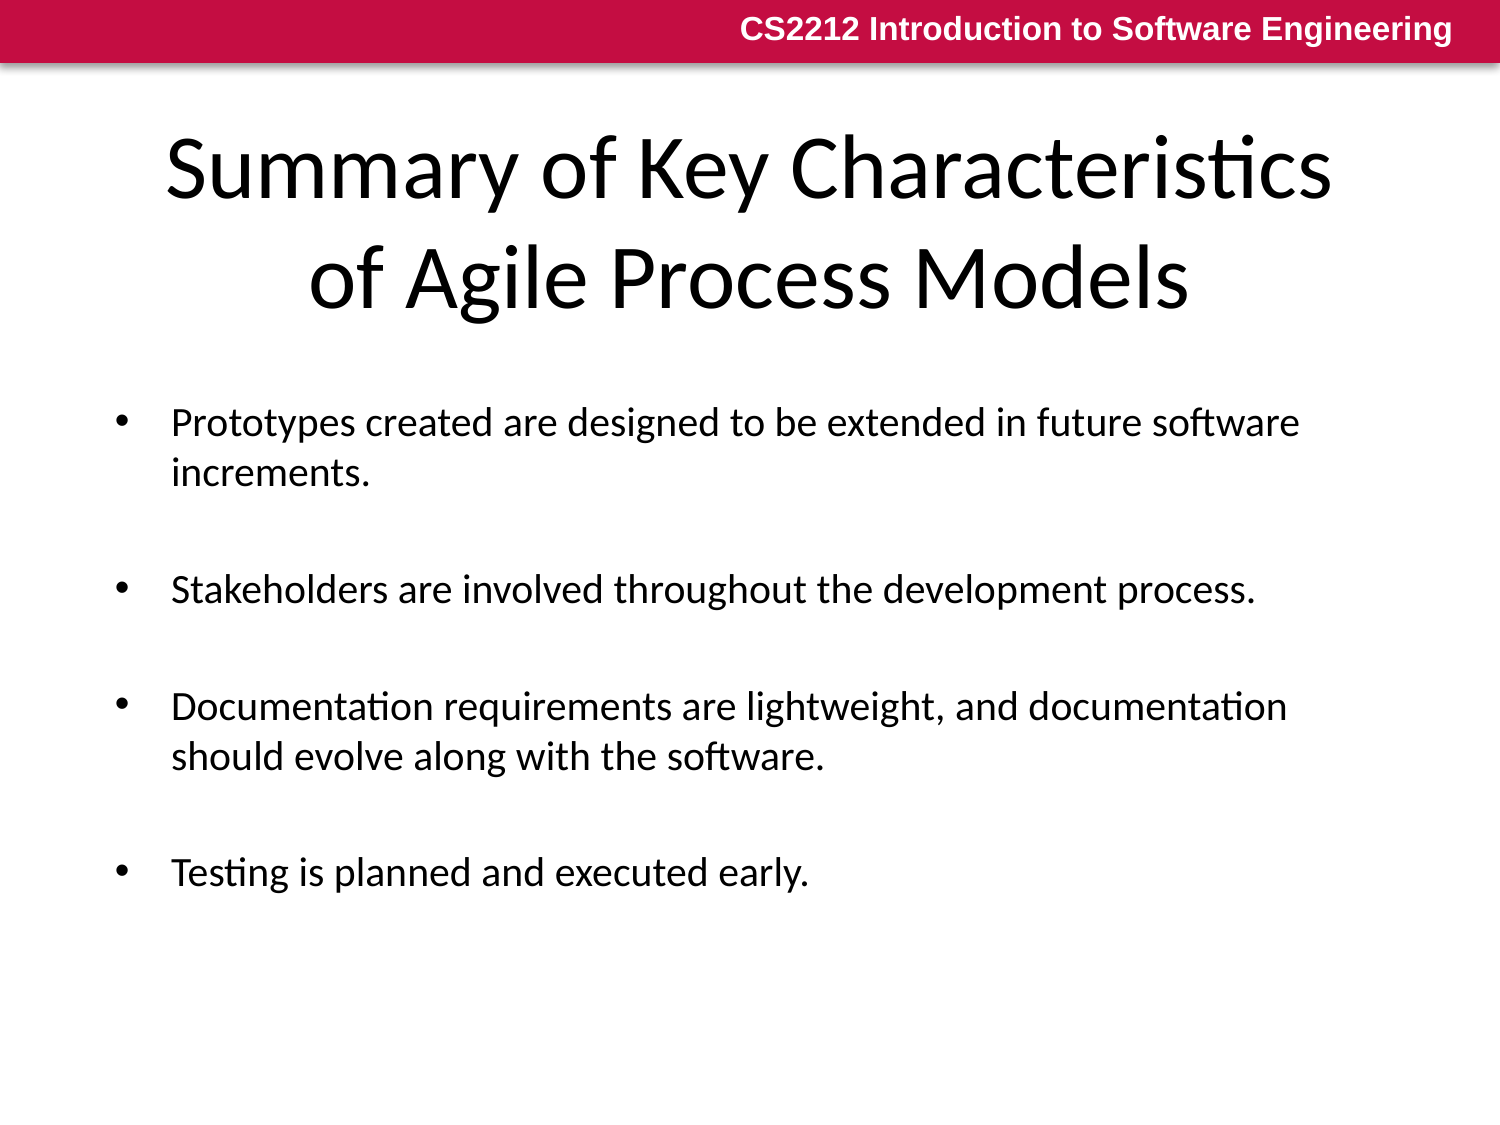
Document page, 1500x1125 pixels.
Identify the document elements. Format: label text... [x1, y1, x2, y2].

title Summary of Key Characteristics of Agile Process Models [112, 99, 1388, 288]
picture [0, 0, 1500, 63]
list Prototypes created are designed to be extended in future software increments. Stakeholders are involved throughout the development process. Documentation requirements are lightweight, and documentation should evolve along with the software. Testing is planned and executed early. [99, 387, 1375, 1063]
